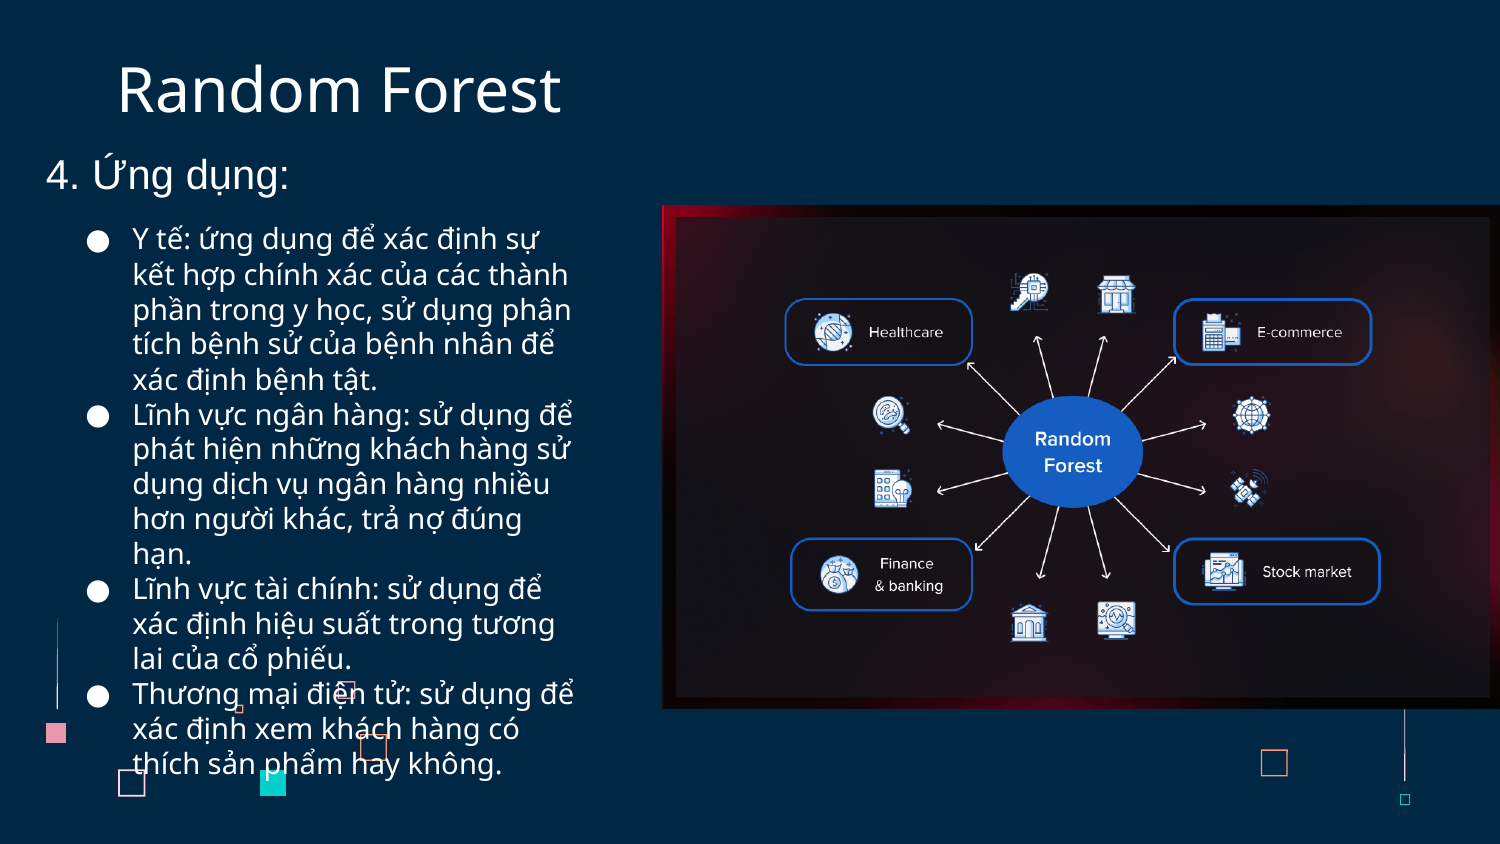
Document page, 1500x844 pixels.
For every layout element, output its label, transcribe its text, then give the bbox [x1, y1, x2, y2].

text_box 4. Ứng dụng: [31, 140, 680, 206]
list Y tế: ứng dụng để xác định sự kết hợp chính xác của các thành phần trong y học, sử dụng phân tích bệnh sử của bệnh nhân để xác định bệnh tật. Lĩnh vực ngân hàng: sử dụng để phát hiện những khách hàng sử dụng dịch vụ ngân hàng nhiều hơn người khác, trả nợ đúng hạn. Lĩnh vực tài chính: sử dụng để xác định hiệu suất trong tương lai của cổ phiếu. Thương mại điện tử: sử dụng để xác định xem khách hàng có thích sản phẩm hay không. [70, 206, 593, 767]
title Random Forest [101, 45, 750, 141]
picture [661, 205, 1500, 709]
